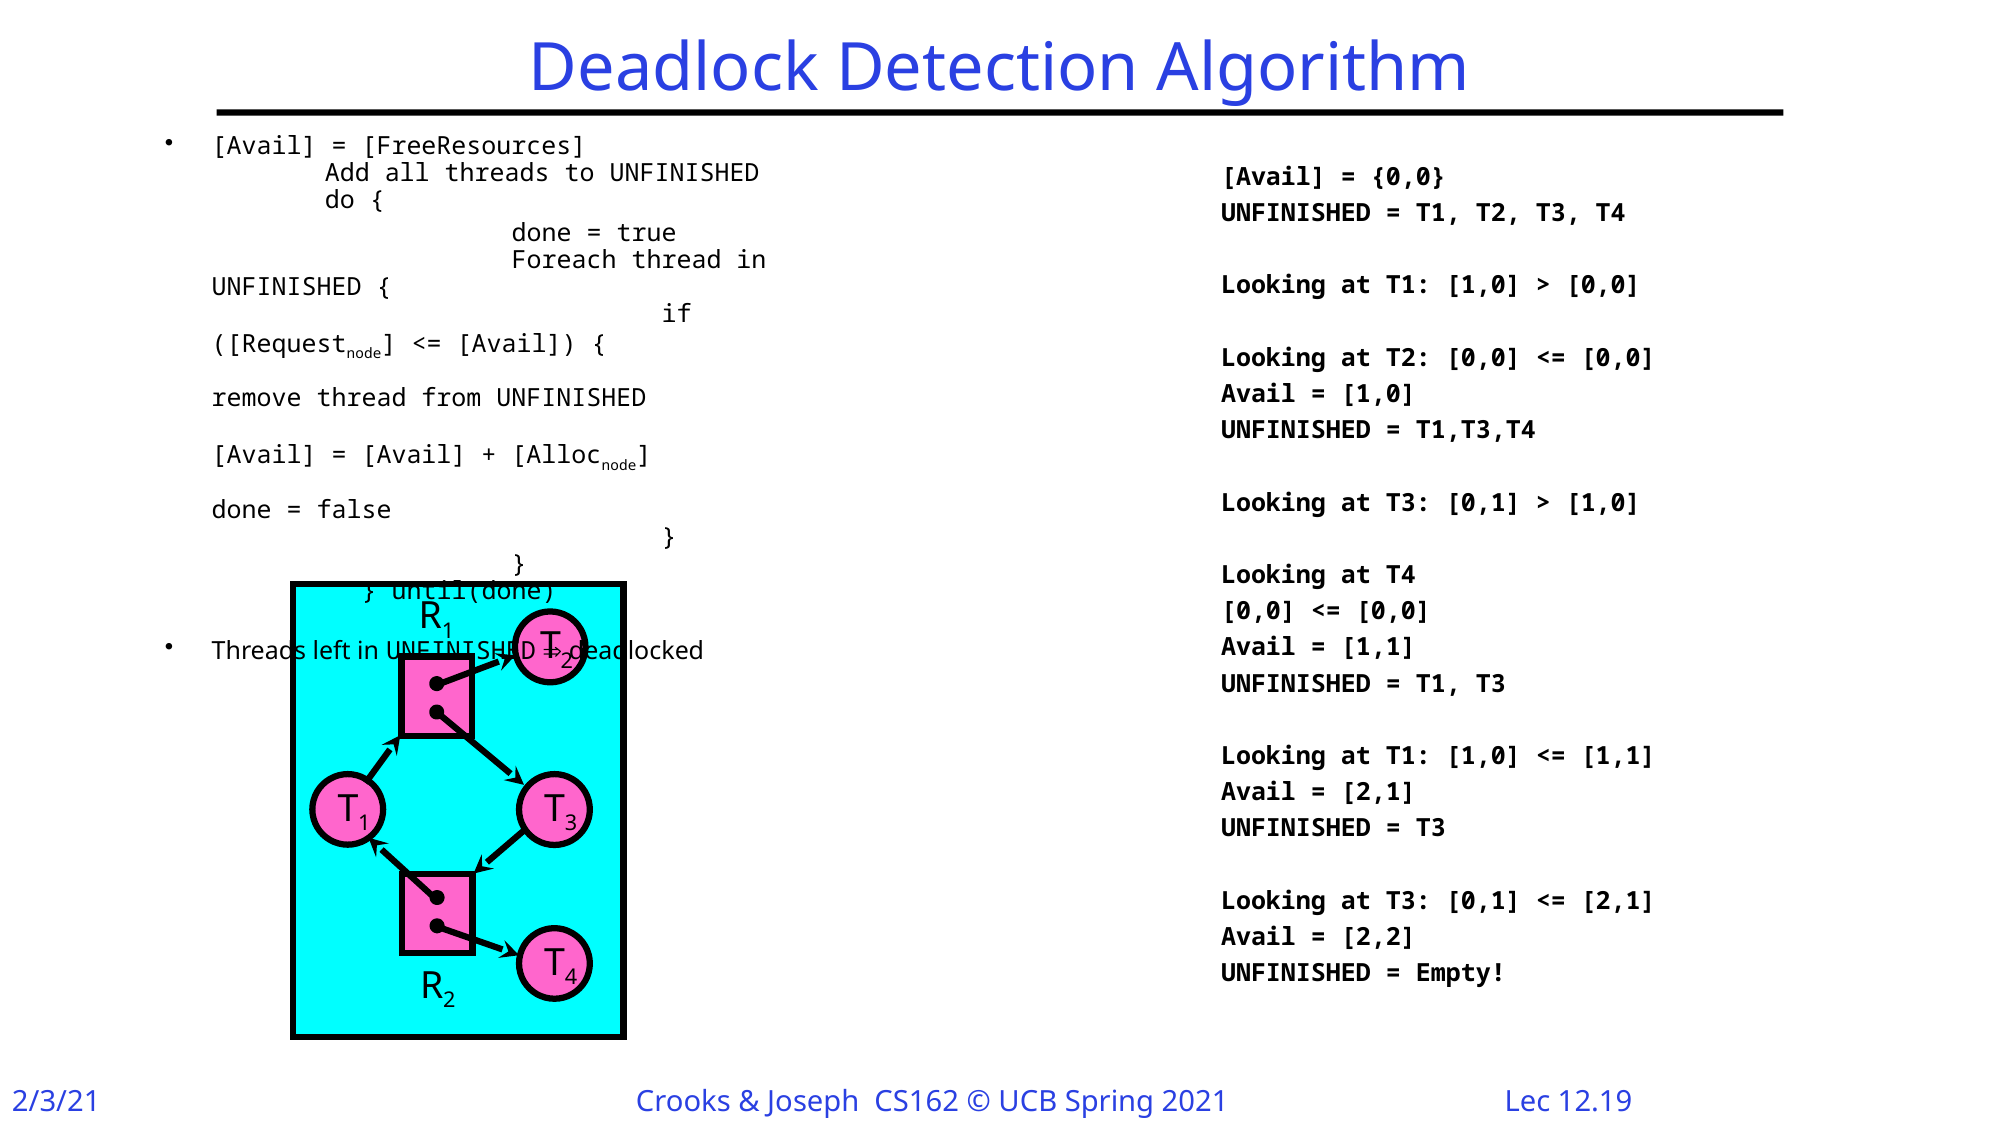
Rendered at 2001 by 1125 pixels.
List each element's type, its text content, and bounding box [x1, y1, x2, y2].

text_box [Avail] = {0,0} UNFINISHED = T1, T2, T3, T4 Looking at T1: [1,0] > [0,0] Looking at T2: [0,0] <= [0,0] Avail = [1,0] UNFINISHED = T1,T3,T4 Looking at T3: [0,1] > [1,0] Looking at T4 [0,0] <= [0,0] Avail = [1,1] UNFINISHED = T1, T3 Looking at T1: [1,0] <= [1,1] Avail = [2,1] UNFINISHED = T3 Looking at T3: [0,1] <= [2,1] Avail = [2,2] UNFINISHED = Empty! [1206, 152, 2000, 995]
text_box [292, 583, 624, 1038]
list [Avail] = [FreeResources] Add all threads to UNFINISHED do { done = true Foreach thread in UNFINISHED { if ([Requestnode] <= [Avail]) { remove thread from UNFINISHED [Avail] = [Avail] + [Allocnode] done = false } } } until(done) Threads left in UNFINISHED  deadlocked [150, 125, 885, 1089]
title Deadlock Detection Algorithm [216, 24, 1784, 113]
